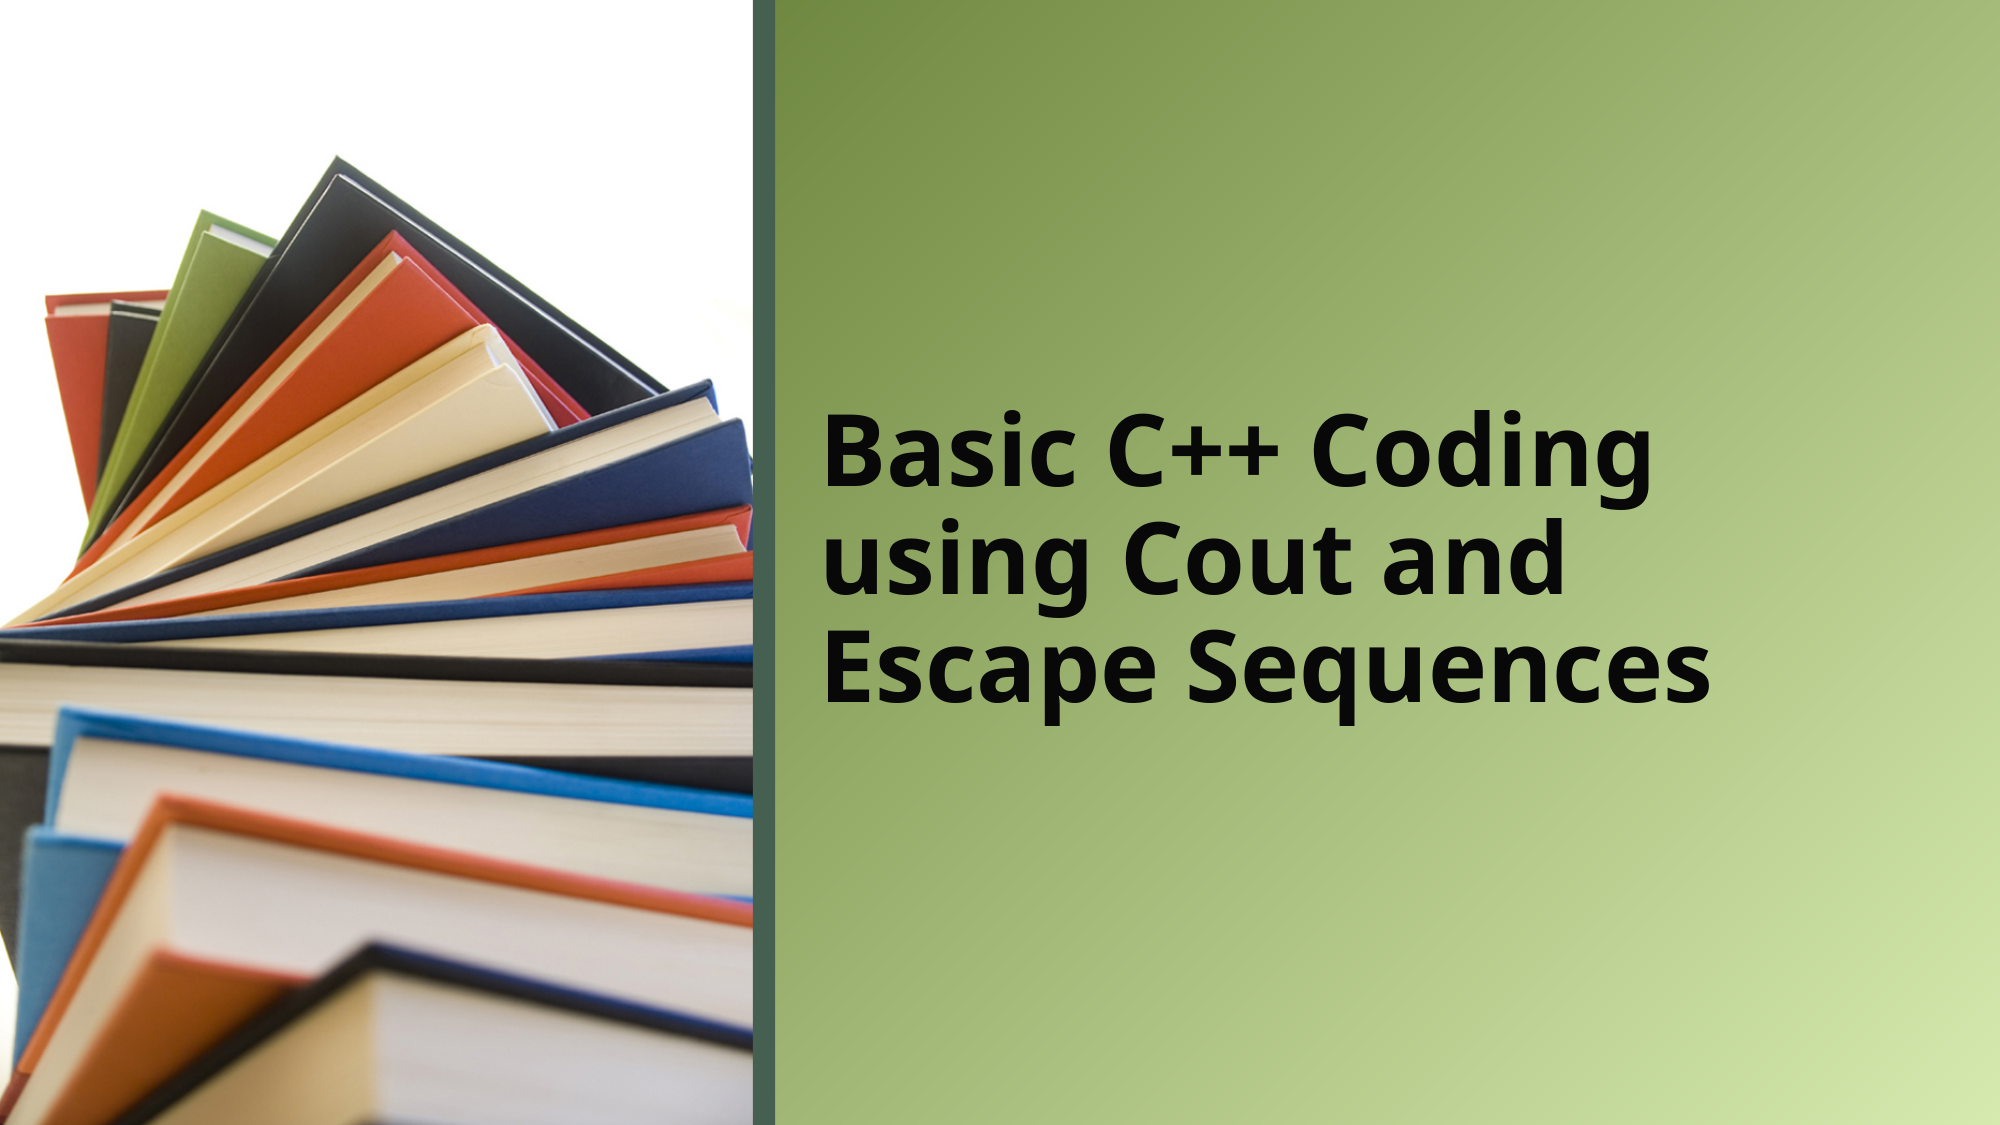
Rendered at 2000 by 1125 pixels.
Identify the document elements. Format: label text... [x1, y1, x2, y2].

title Basic C++ Coding using Cout and Escape Sequences [799, 327, 1873, 798]
picture [0, 0, 752, 1125]
